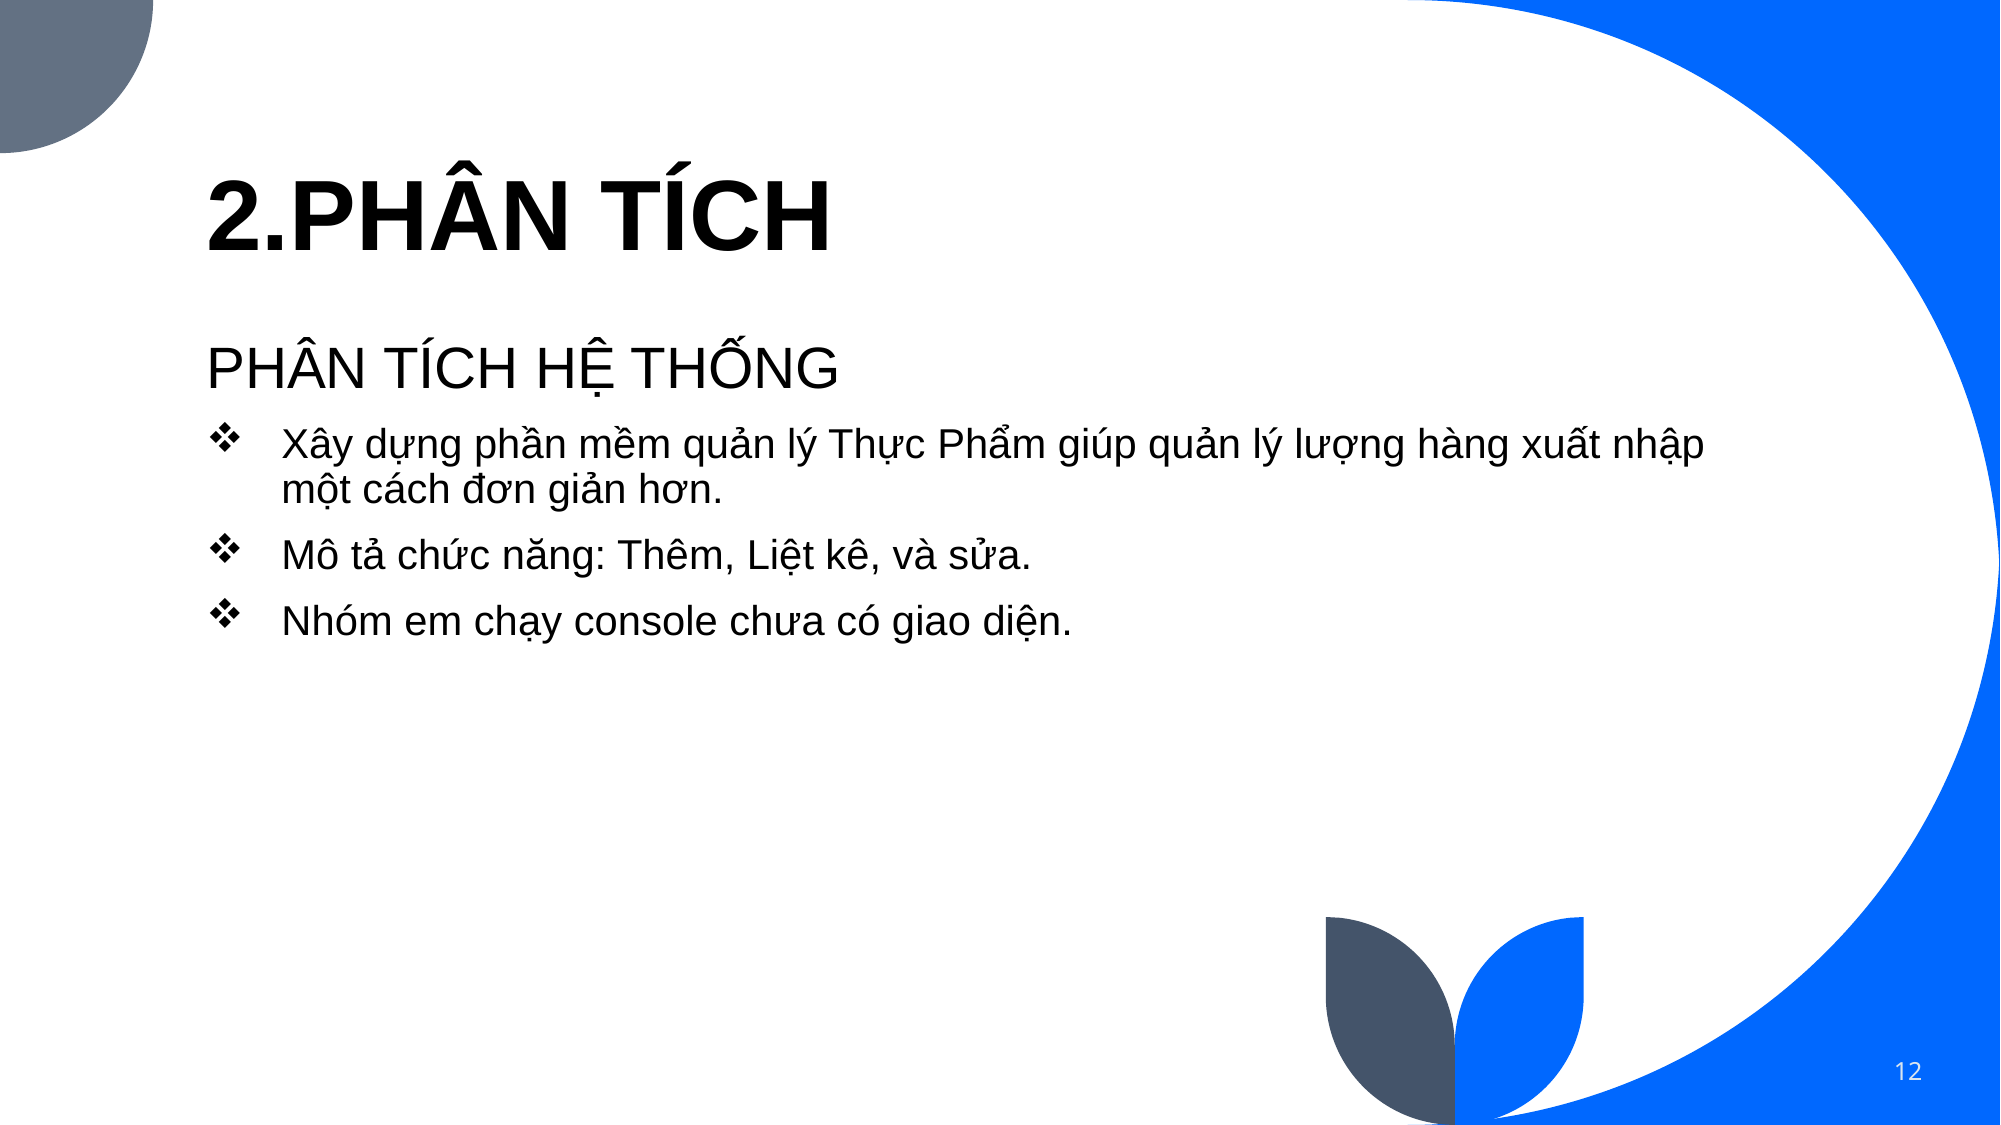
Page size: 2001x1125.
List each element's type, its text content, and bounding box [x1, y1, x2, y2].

title 2.PHÂN TÍCH [191, 62, 1796, 280]
slide_number 12 [1665, 1042, 1938, 1103]
list PHÂN TÍCH HỆ THỐNG Xây dựng phần mềm quản lý Thực Phẩm giúp quản lý lượng hàng xuất nhập một cách đơn giản hơn. Mô tả chức năng: Thêm, Liệt kê, và sửa. Nhóm em chạy console chưa có giao diện. [191, 330, 1796, 884]
